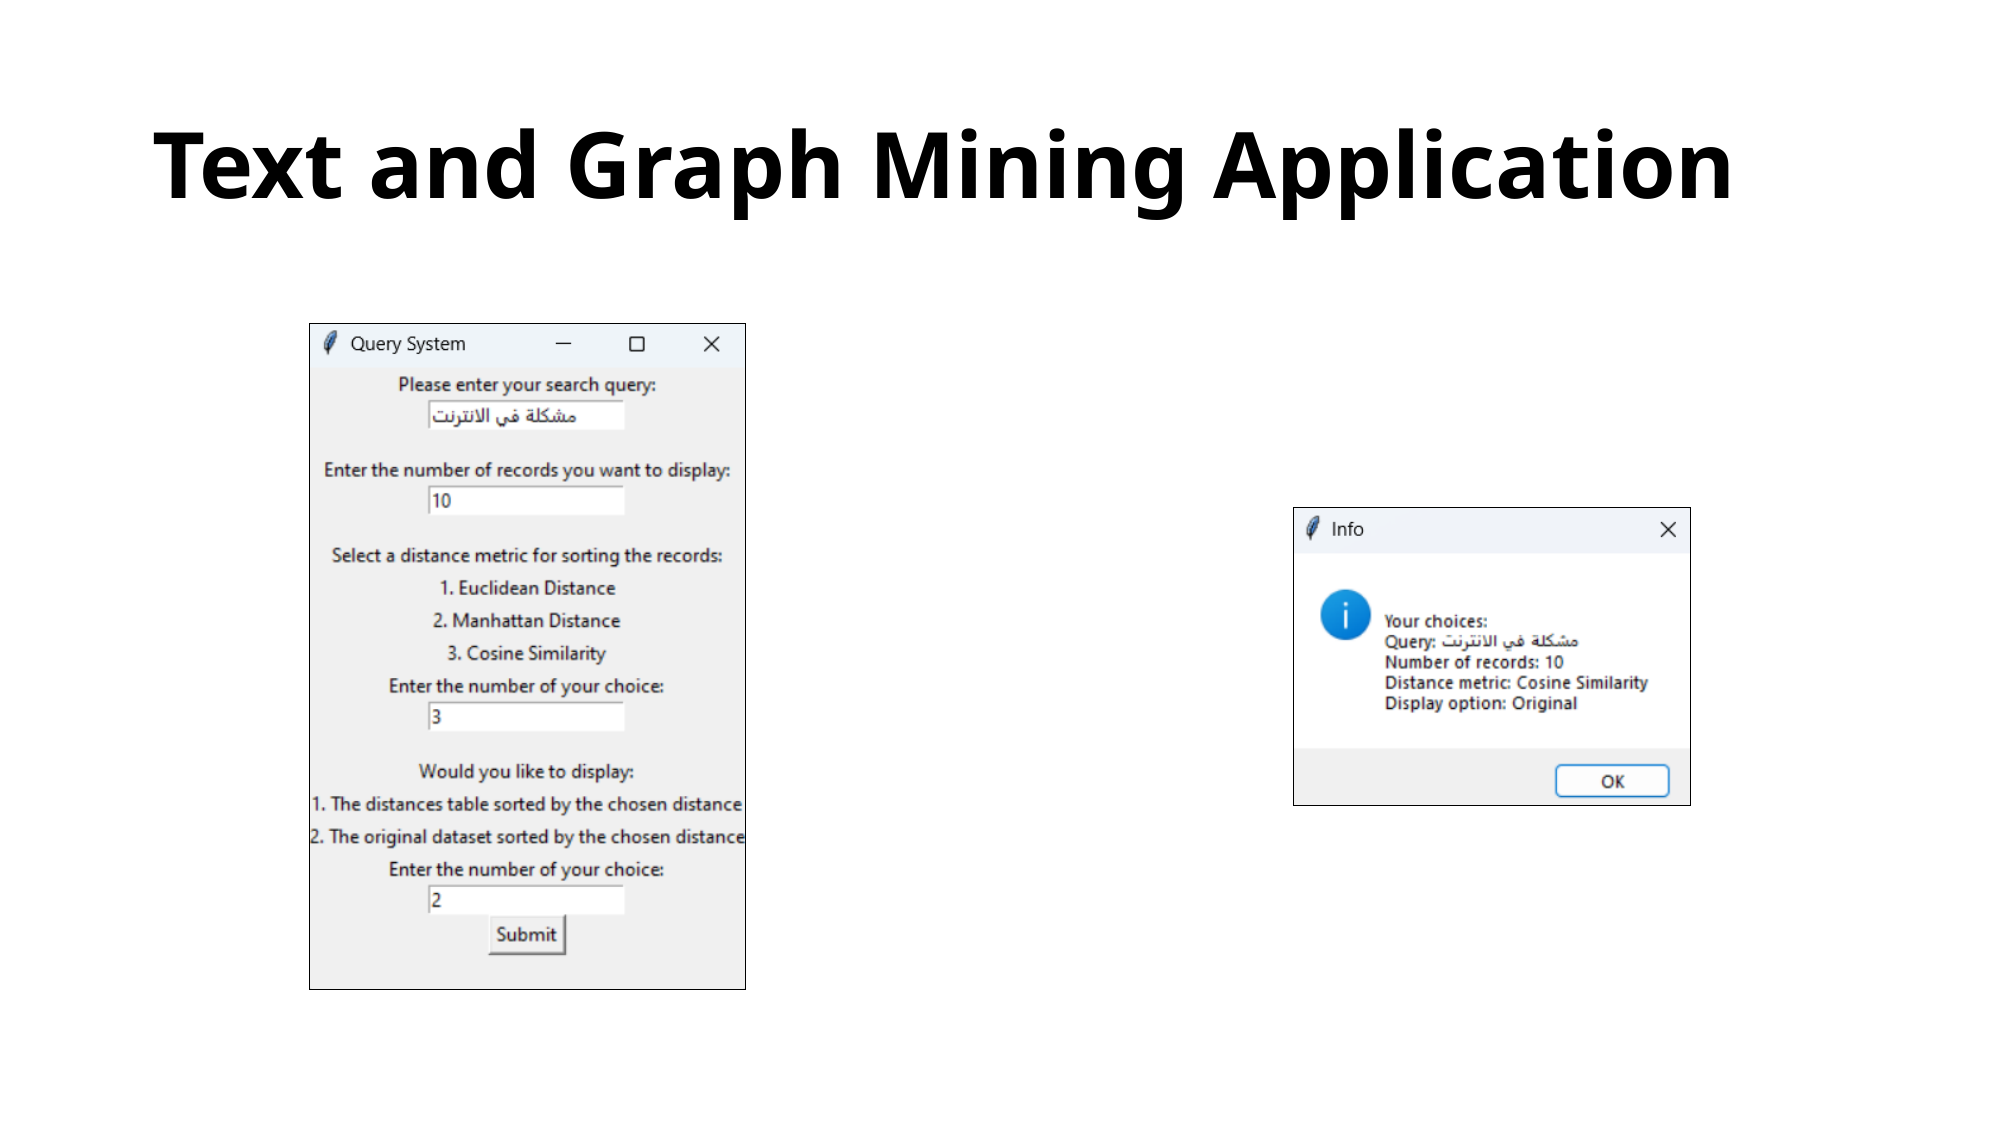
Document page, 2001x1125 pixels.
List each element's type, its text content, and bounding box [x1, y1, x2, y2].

title Text and Graph Mining Application [137, 59, 1863, 278]
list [308, 323, 746, 990]
picture [1293, 507, 1691, 806]
